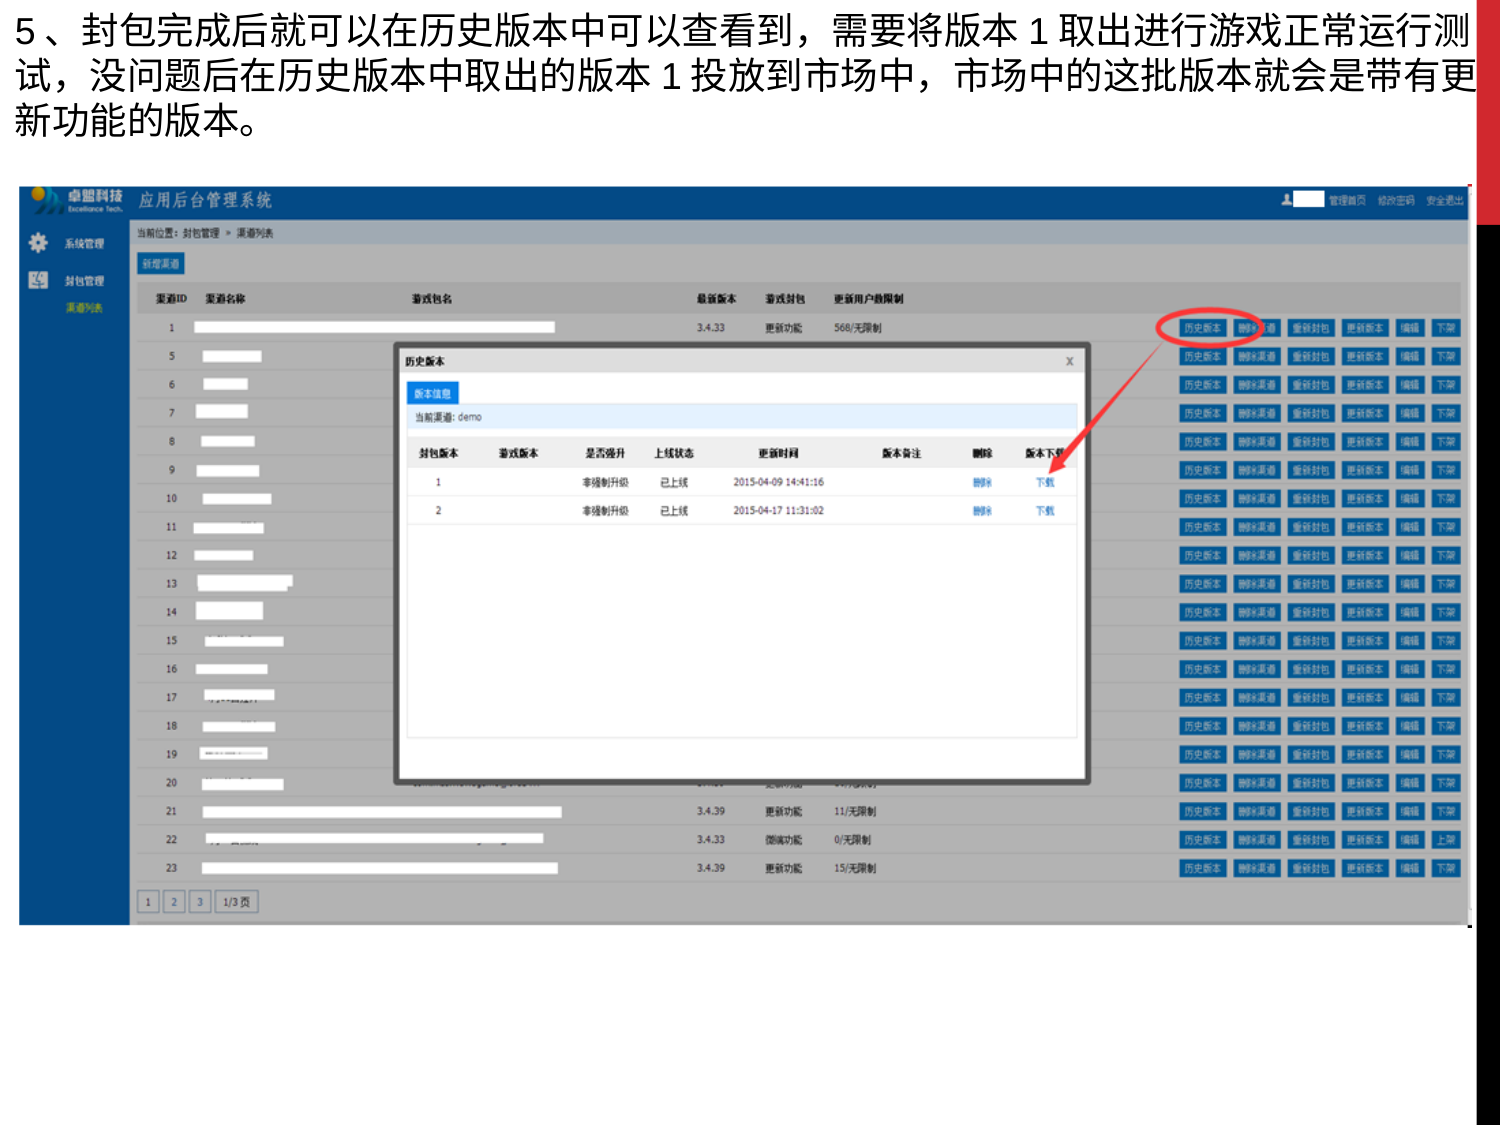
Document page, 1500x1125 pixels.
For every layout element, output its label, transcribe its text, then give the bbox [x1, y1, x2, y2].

text_box 5、封包完成后就可以在历史版本中可以查看到，需要将版本1取出进行游戏正常运行测试，没问题后在历史版本中取出的版本1投放到市场中，市场中的这批版本就会是带有更新功能的版本。 [0, 0, 1500, 150]
picture [17, 183, 1472, 928]
